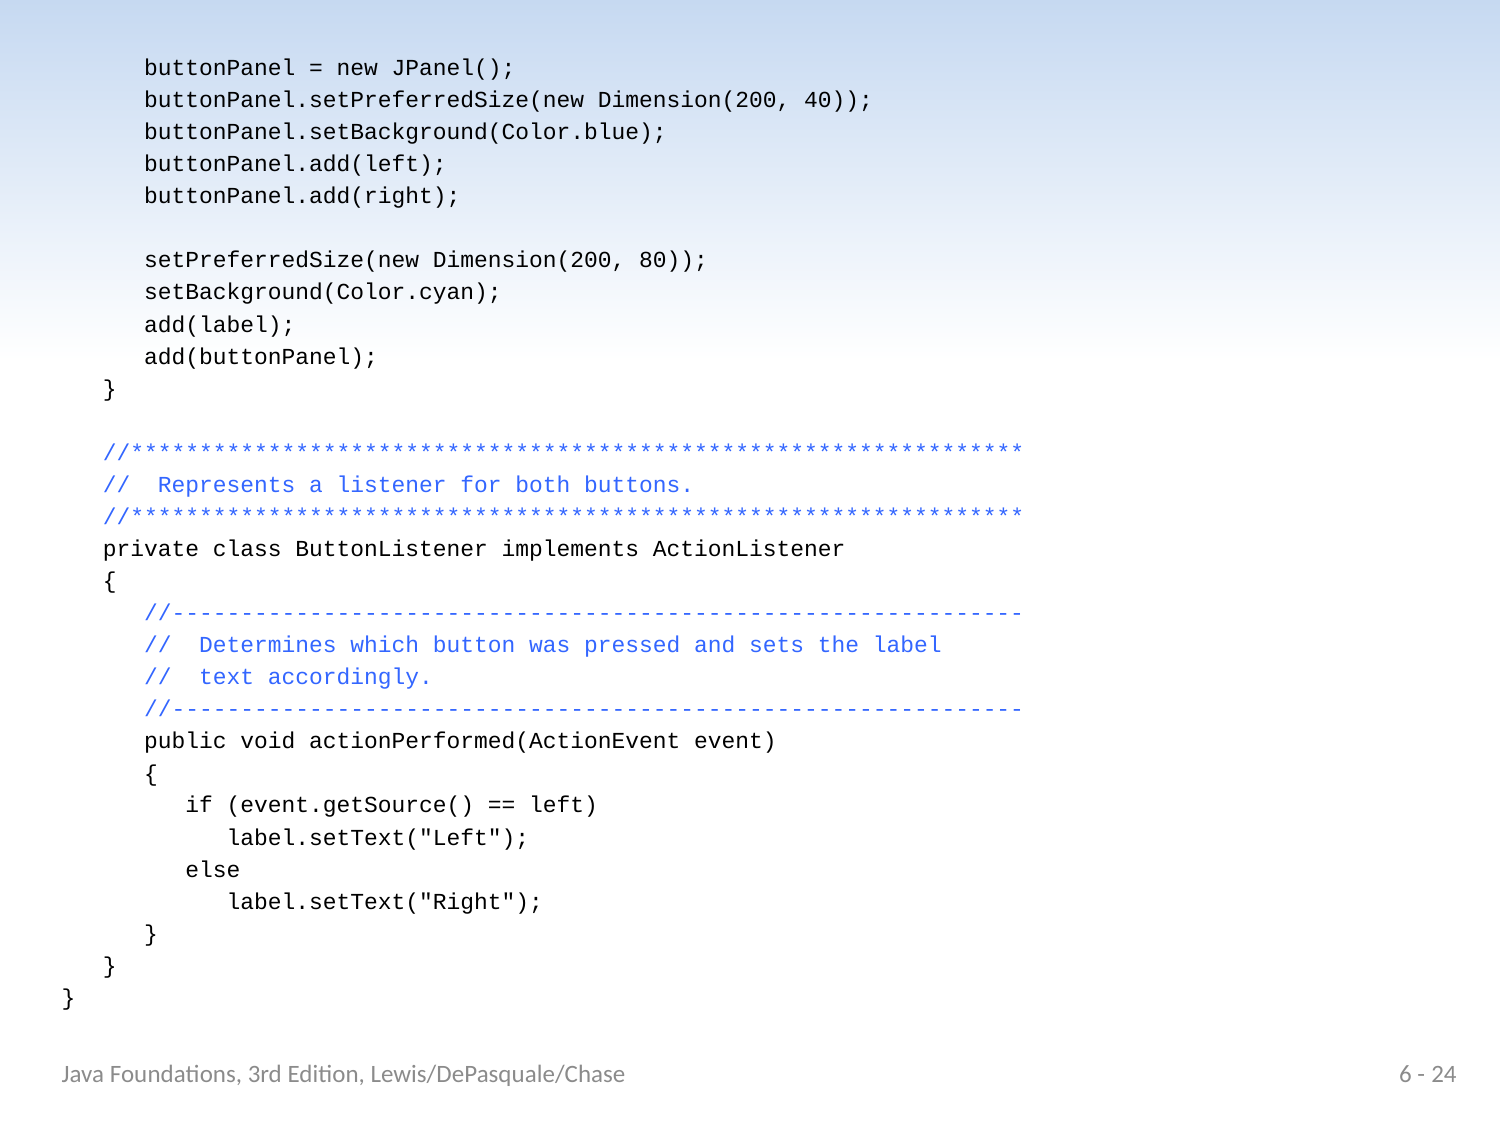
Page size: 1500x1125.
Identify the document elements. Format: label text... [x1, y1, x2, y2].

list buttonPanel = new JPanel(); buttonPanel.setPreferredSize(new Dimension(200, 40)); buttonPanel.setBackground(Color.blue); buttonPanel.add(left); buttonPanel.add(right); setPreferredSize(new Dimension(200, 80)); setBackground(Color.cyan); add(label); add(buttonPanel); } //***************************************************************** // Represents a listener for both buttons. //***************************************************************** private class ButtonListener implements ActionListener { //-------------------------------------------------------------- // Determines which button was pressed and sets the label // text accordingly. //-------------------------------------------------------------- public void actionPerformed(ActionEvent event) { if (event.getSource() == left) label.setText("Left"); else label.setText("Right"); } } } [46, 45, 1473, 1043]
slide_number 6 - 24 [1122, 1042, 1472, 1103]
footer Java Foundations, 3rd Edition, Lewis/DePasquale/Chase [46, 1042, 1122, 1103]
